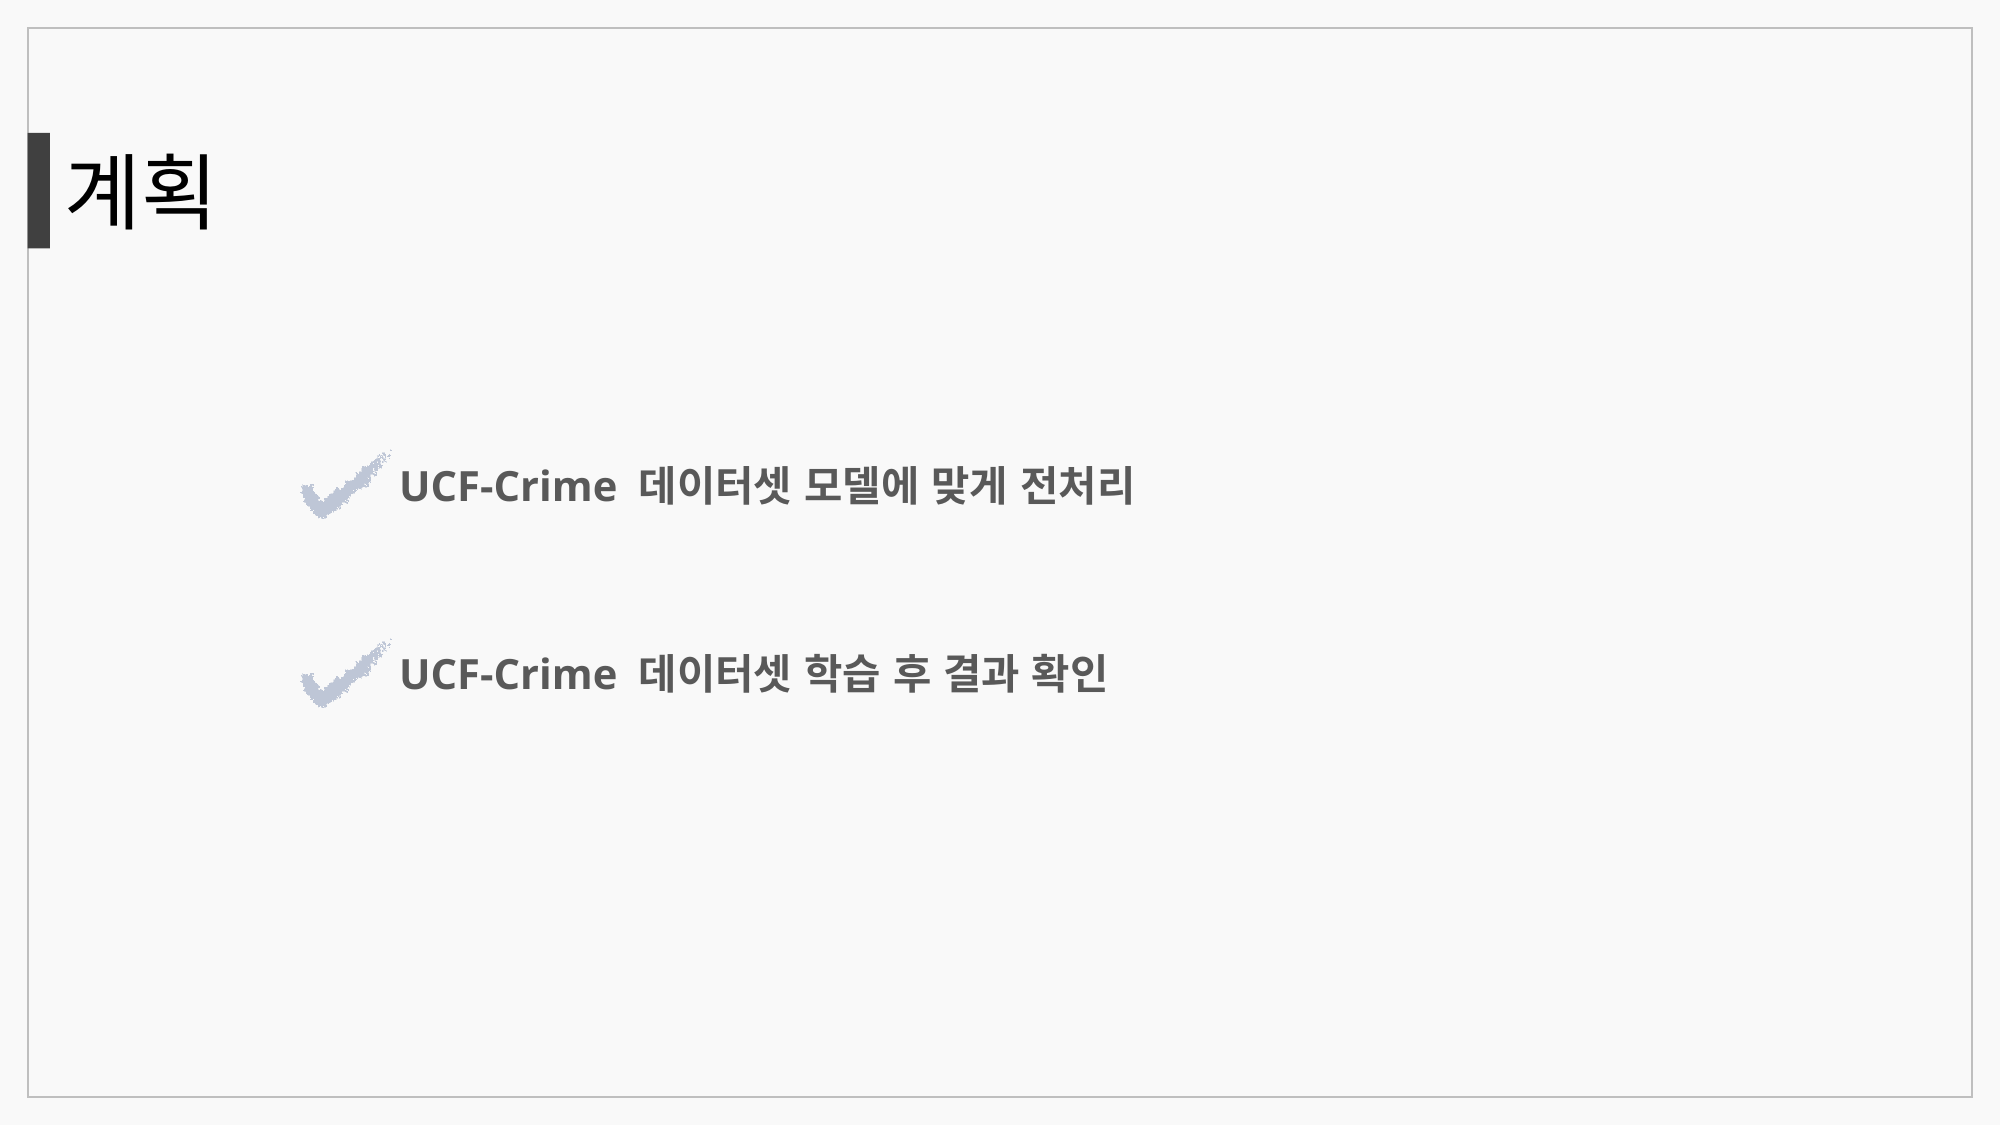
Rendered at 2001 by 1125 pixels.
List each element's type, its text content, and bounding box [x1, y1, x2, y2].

text_box [27, 27, 1973, 1098]
text_box [27, 132, 51, 249]
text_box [281, 632, 1625, 714]
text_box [281, 443, 1383, 525]
text_box 계획 [49, 132, 847, 248]
